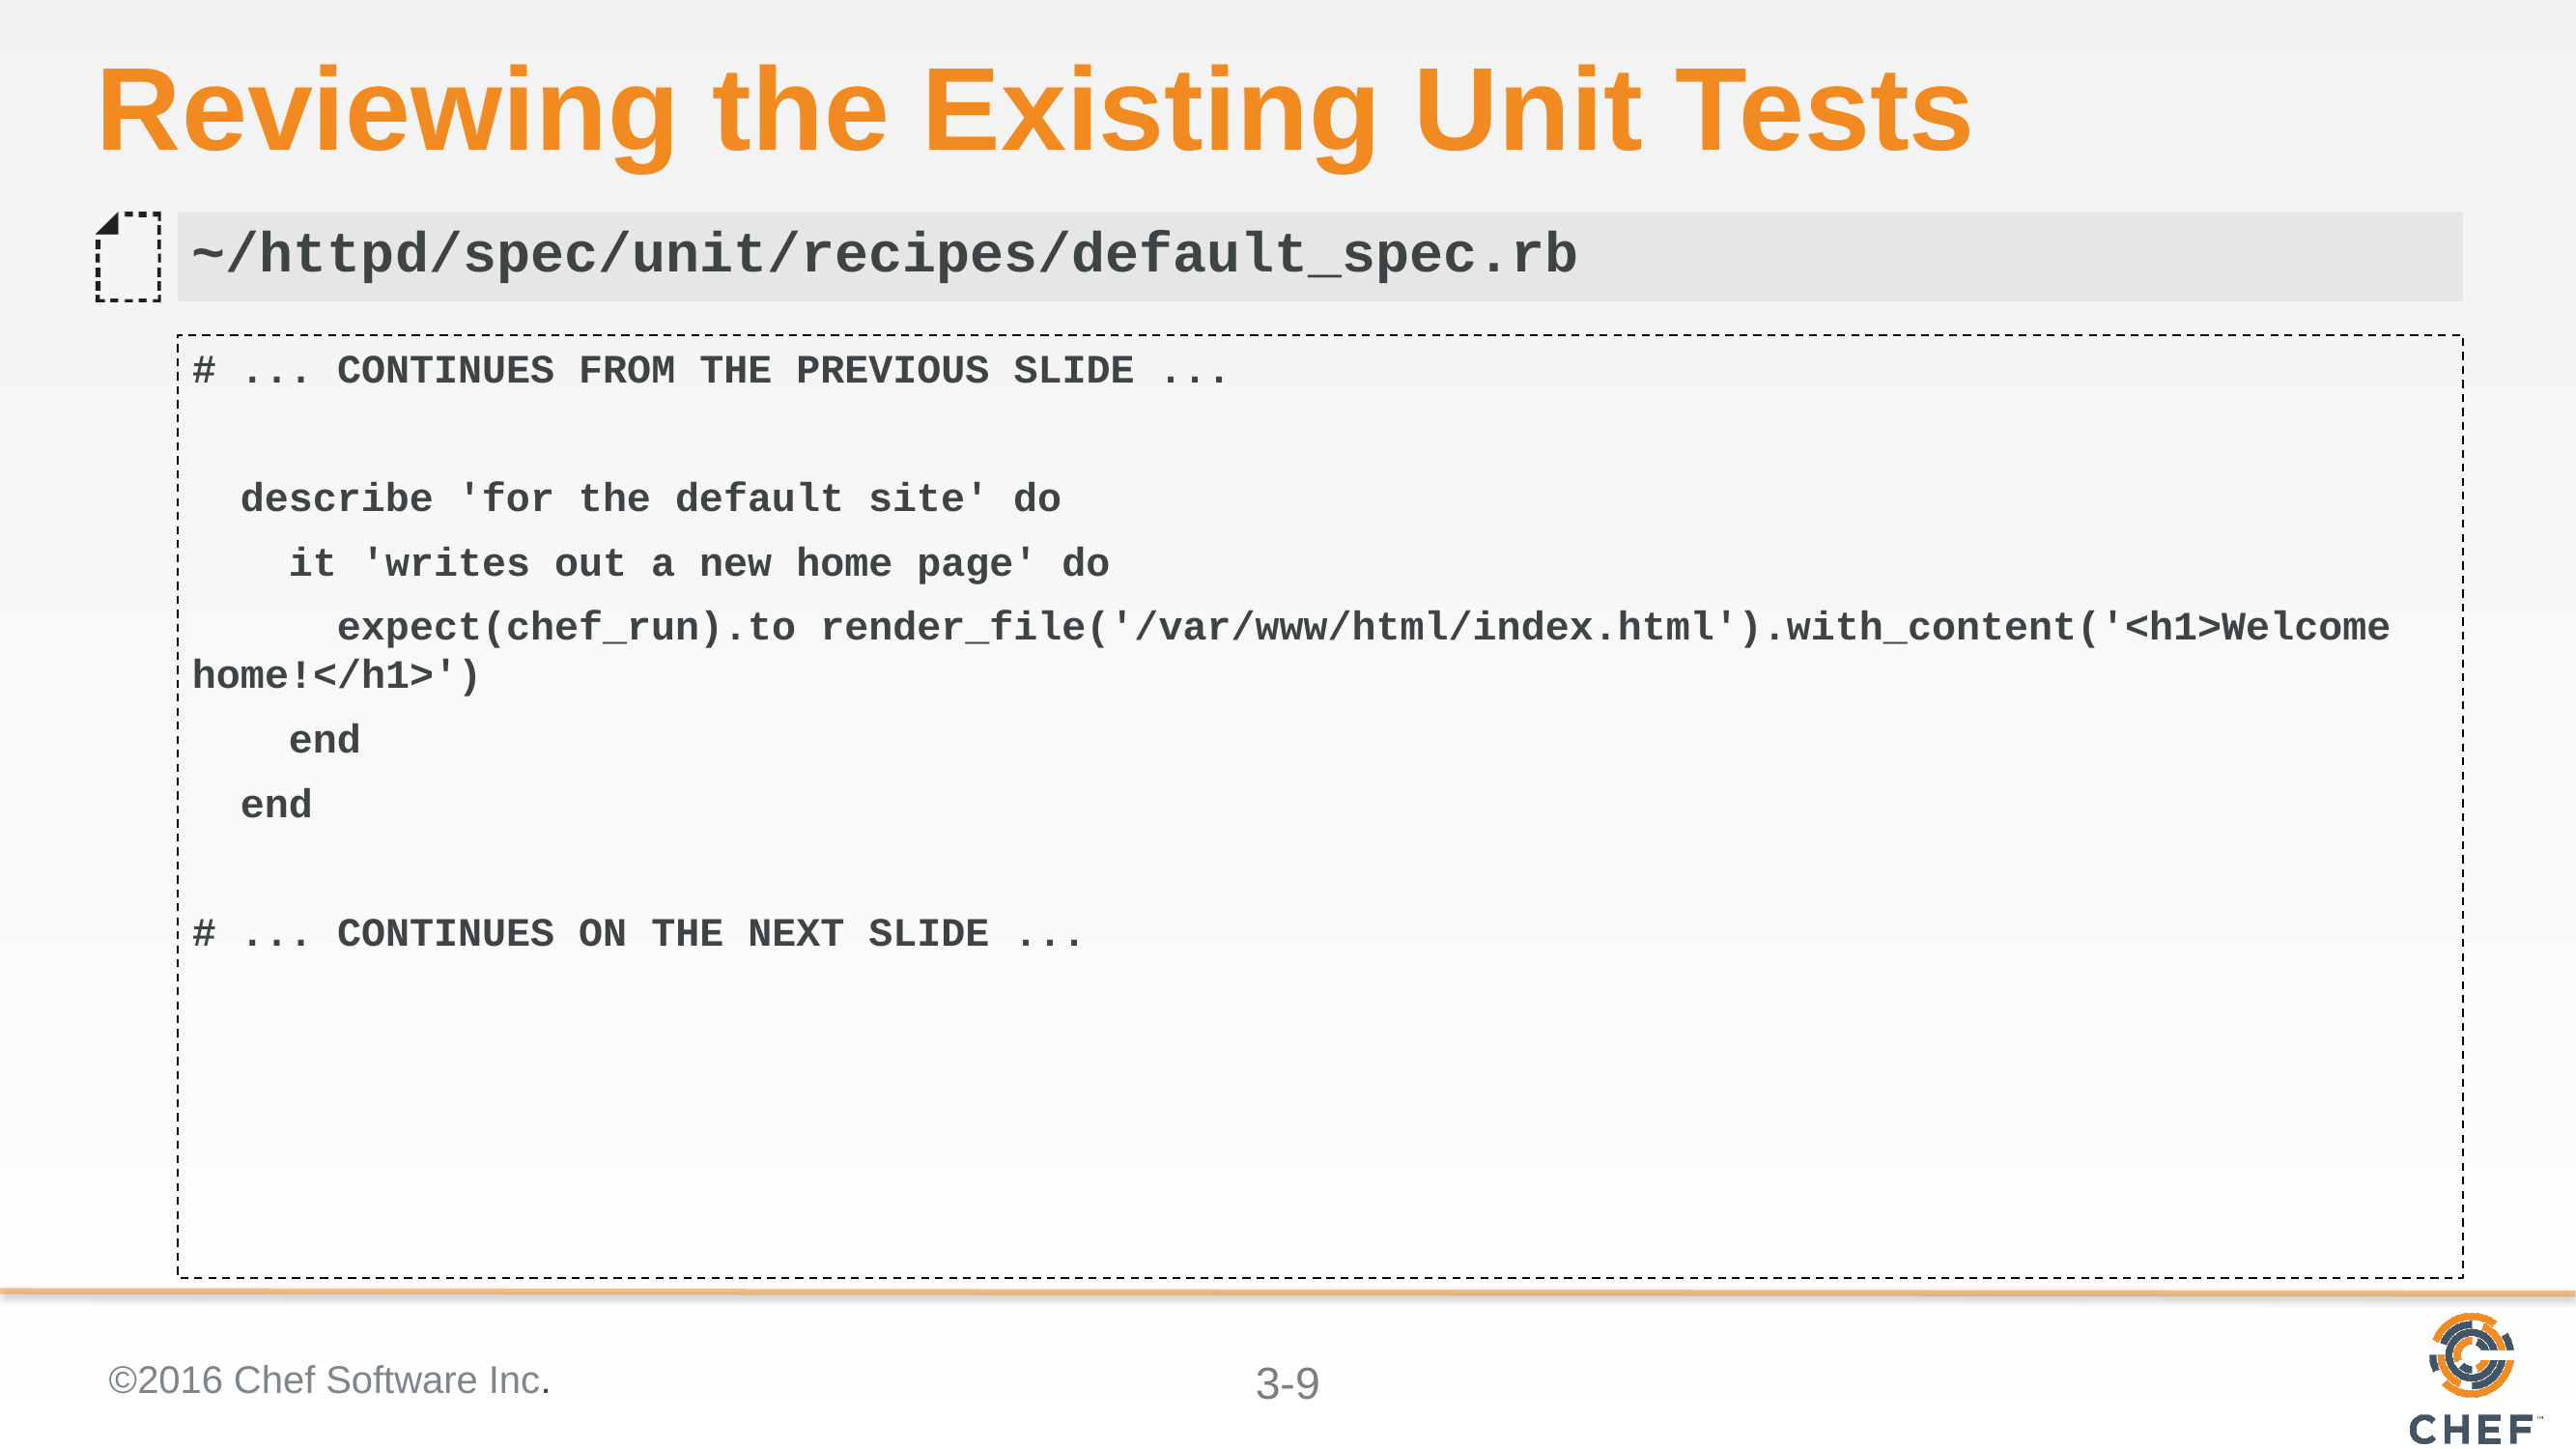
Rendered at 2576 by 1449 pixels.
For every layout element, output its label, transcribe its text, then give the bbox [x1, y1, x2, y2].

list # ... CONTINUES FROM THE PREVIOUS SLIDE ... describe 'for the default site' do it 'writes out a new home page' do expect(chef_run).to render_file('/var/www/html/index.html').with_content('<h1>Welcome home!</h1>') end end # ... CONTINUES ON THE NEXT SLIDE ... [177, 334, 2464, 1279]
title Reviewing the Existing Unit Tests [96, 48, 2463, 180]
list ~/httpd/spec/unit/recipes/default_spec.rb [177, 212, 2463, 302]
picture [2399, 1297, 2551, 1449]
